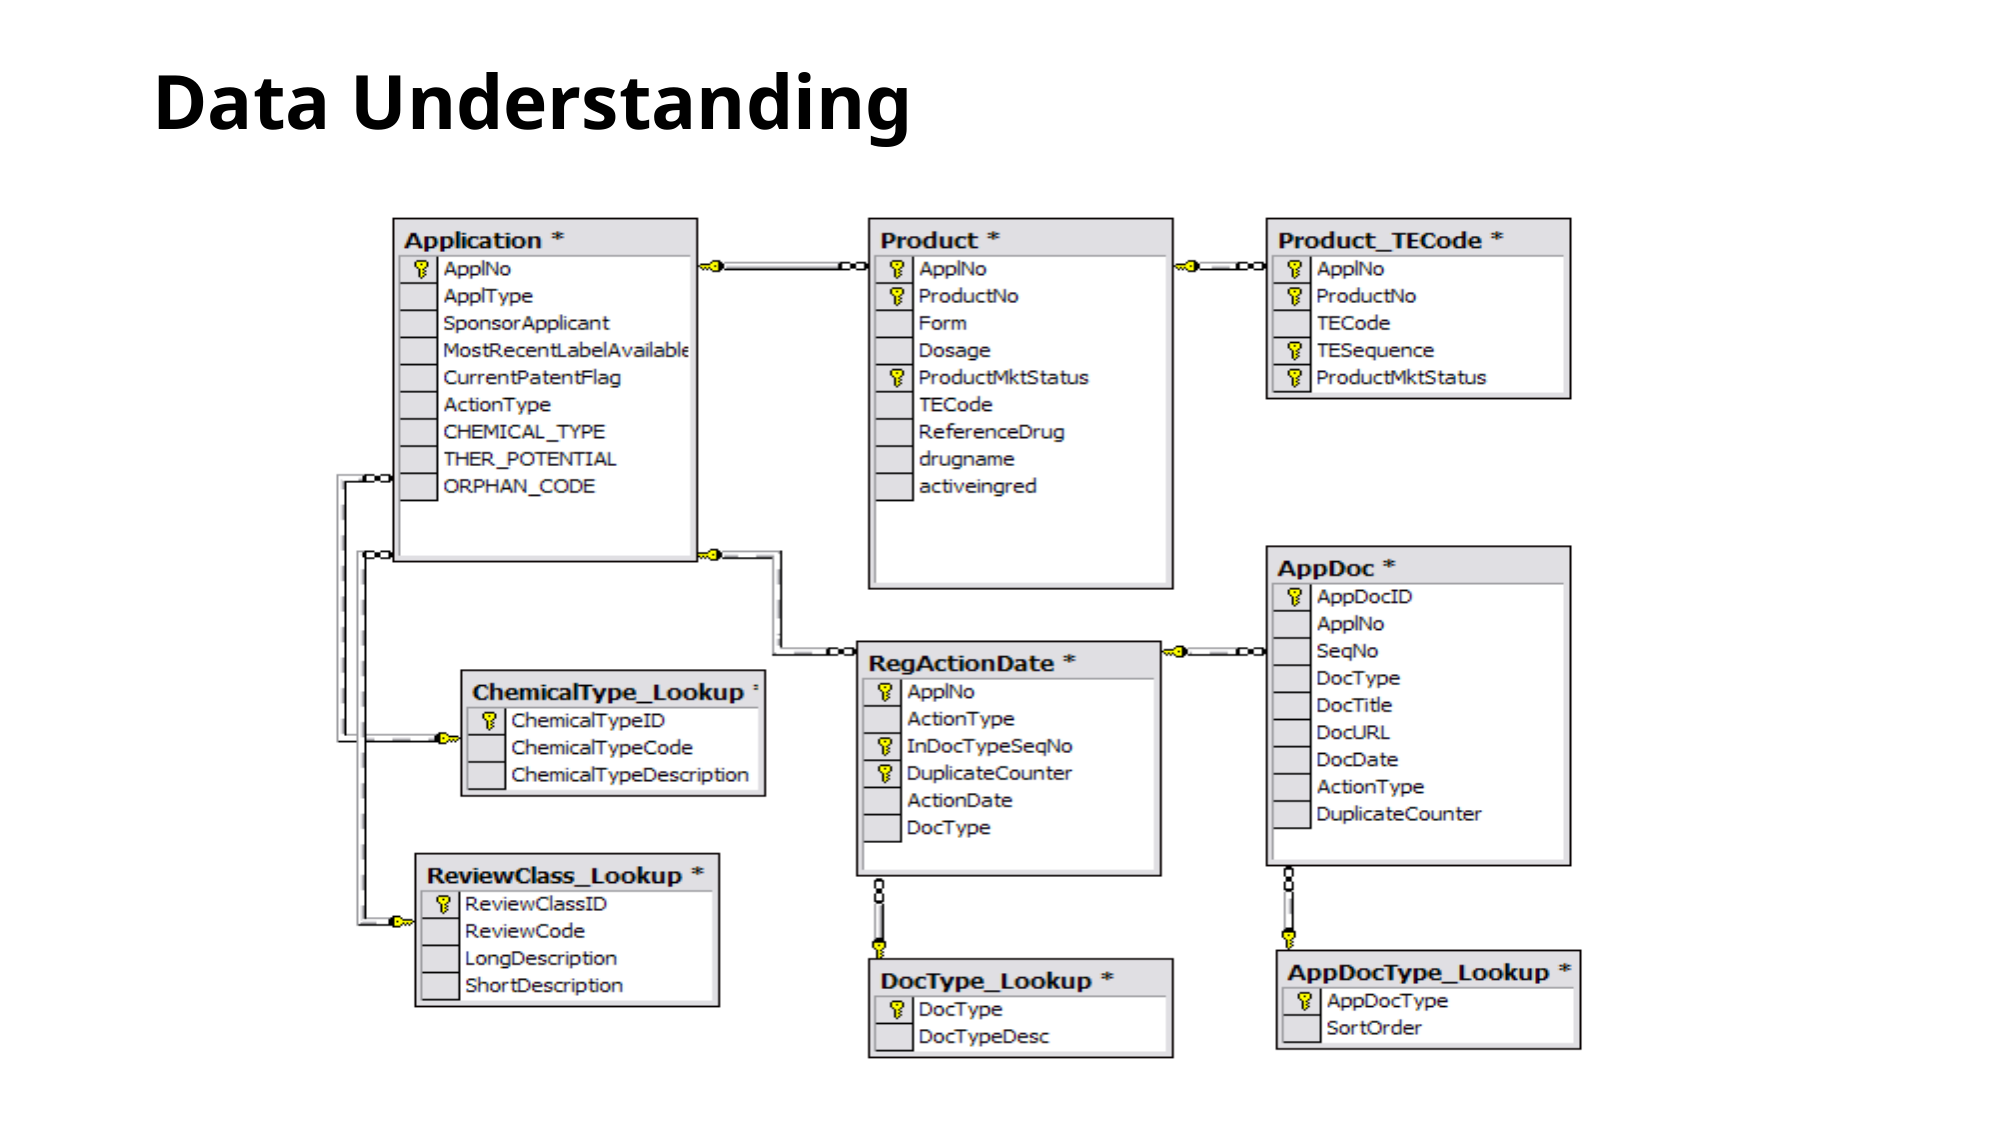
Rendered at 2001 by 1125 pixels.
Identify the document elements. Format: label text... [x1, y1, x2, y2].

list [295, 163, 1624, 1094]
title Data Understanding [137, 31, 1863, 179]
